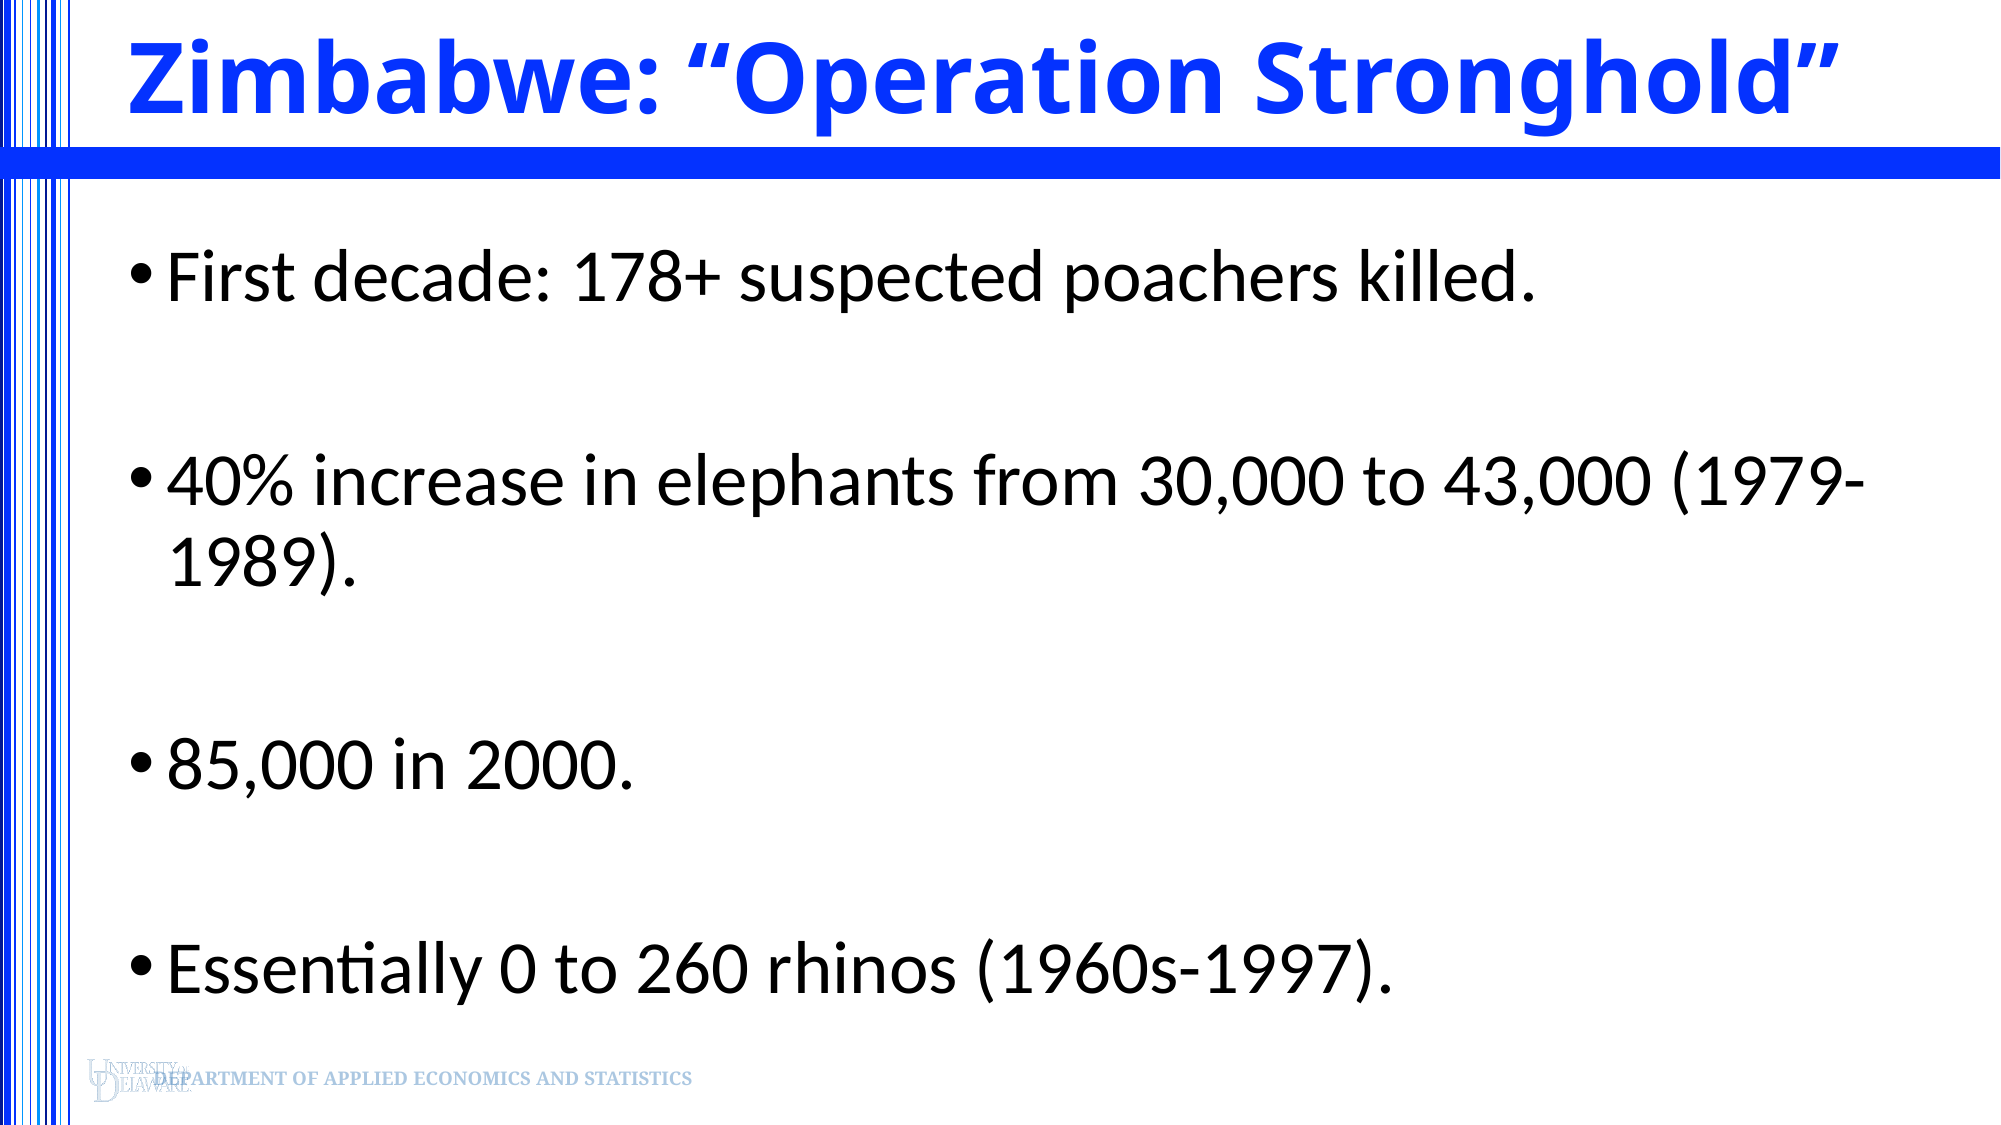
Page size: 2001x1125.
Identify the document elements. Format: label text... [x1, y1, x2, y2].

title Zimbabwe: “Operation Stronghold” [113, 18, 1863, 146]
list First decade: 178+ suspected poachers killed. 40% increase in elephants from 30,000 to 43,000 (1979-1989). 85,000 in 2000. Essentially 0 to 260 rhinos (1960s-1997). [113, 229, 1964, 1063]
